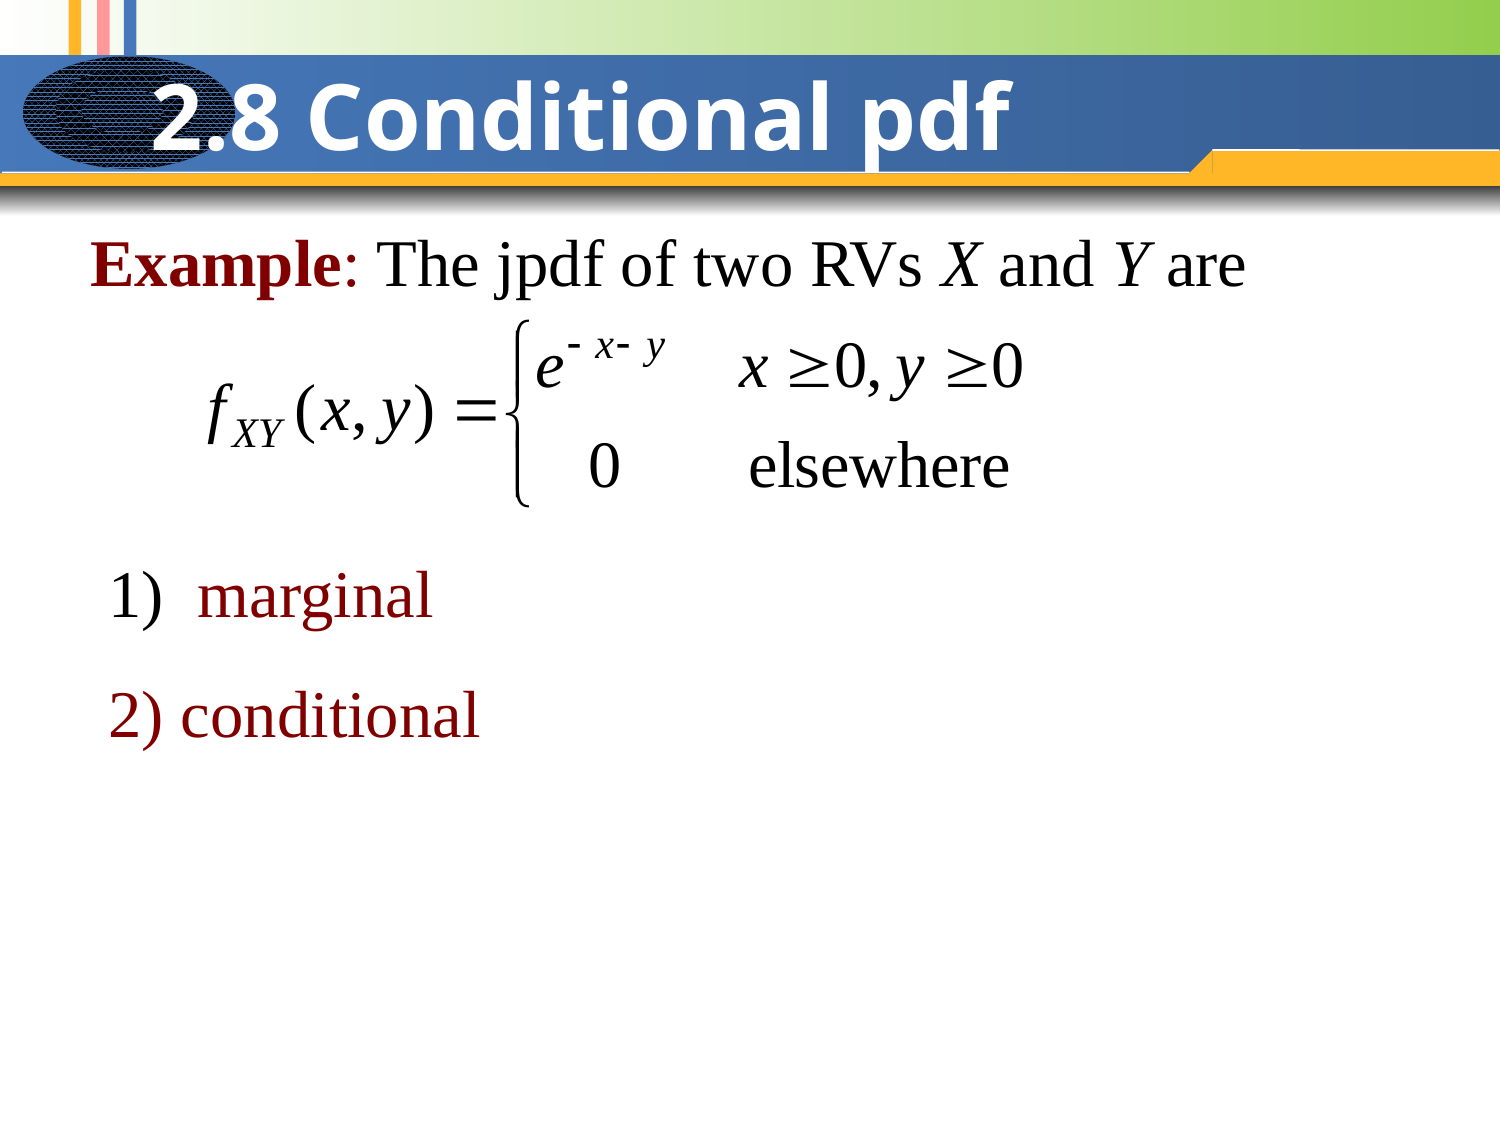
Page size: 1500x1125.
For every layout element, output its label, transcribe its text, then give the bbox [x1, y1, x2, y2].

title 2.8 Conditional pdf [135, 54, 1471, 173]
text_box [183, 304, 1035, 522]
text_box Example: The jpdf of two RVs X and Y are [75, 212, 1357, 547]
